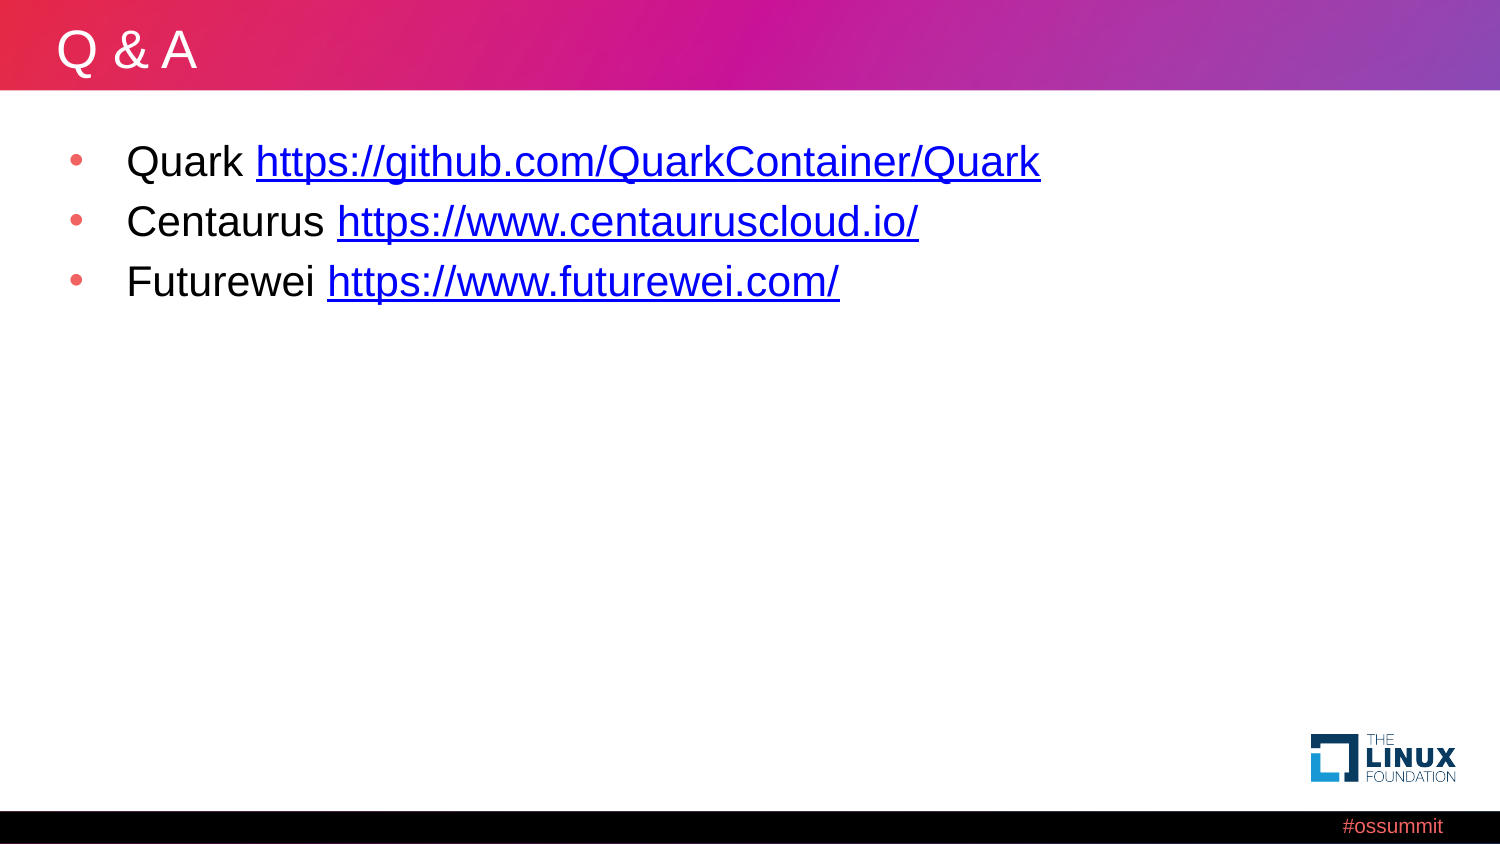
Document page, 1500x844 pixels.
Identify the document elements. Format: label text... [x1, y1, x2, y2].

picture [1311, 734, 1456, 782]
list Quark https://github.com/QuarkContainer/Quark Centaurus https://www.centauruscloud.io/ Futurewei https://www.futurewei.com/ [53, 125, 1351, 545]
picture [0, 0, 1500, 90]
title Q & A [48, 6, 1426, 88]
